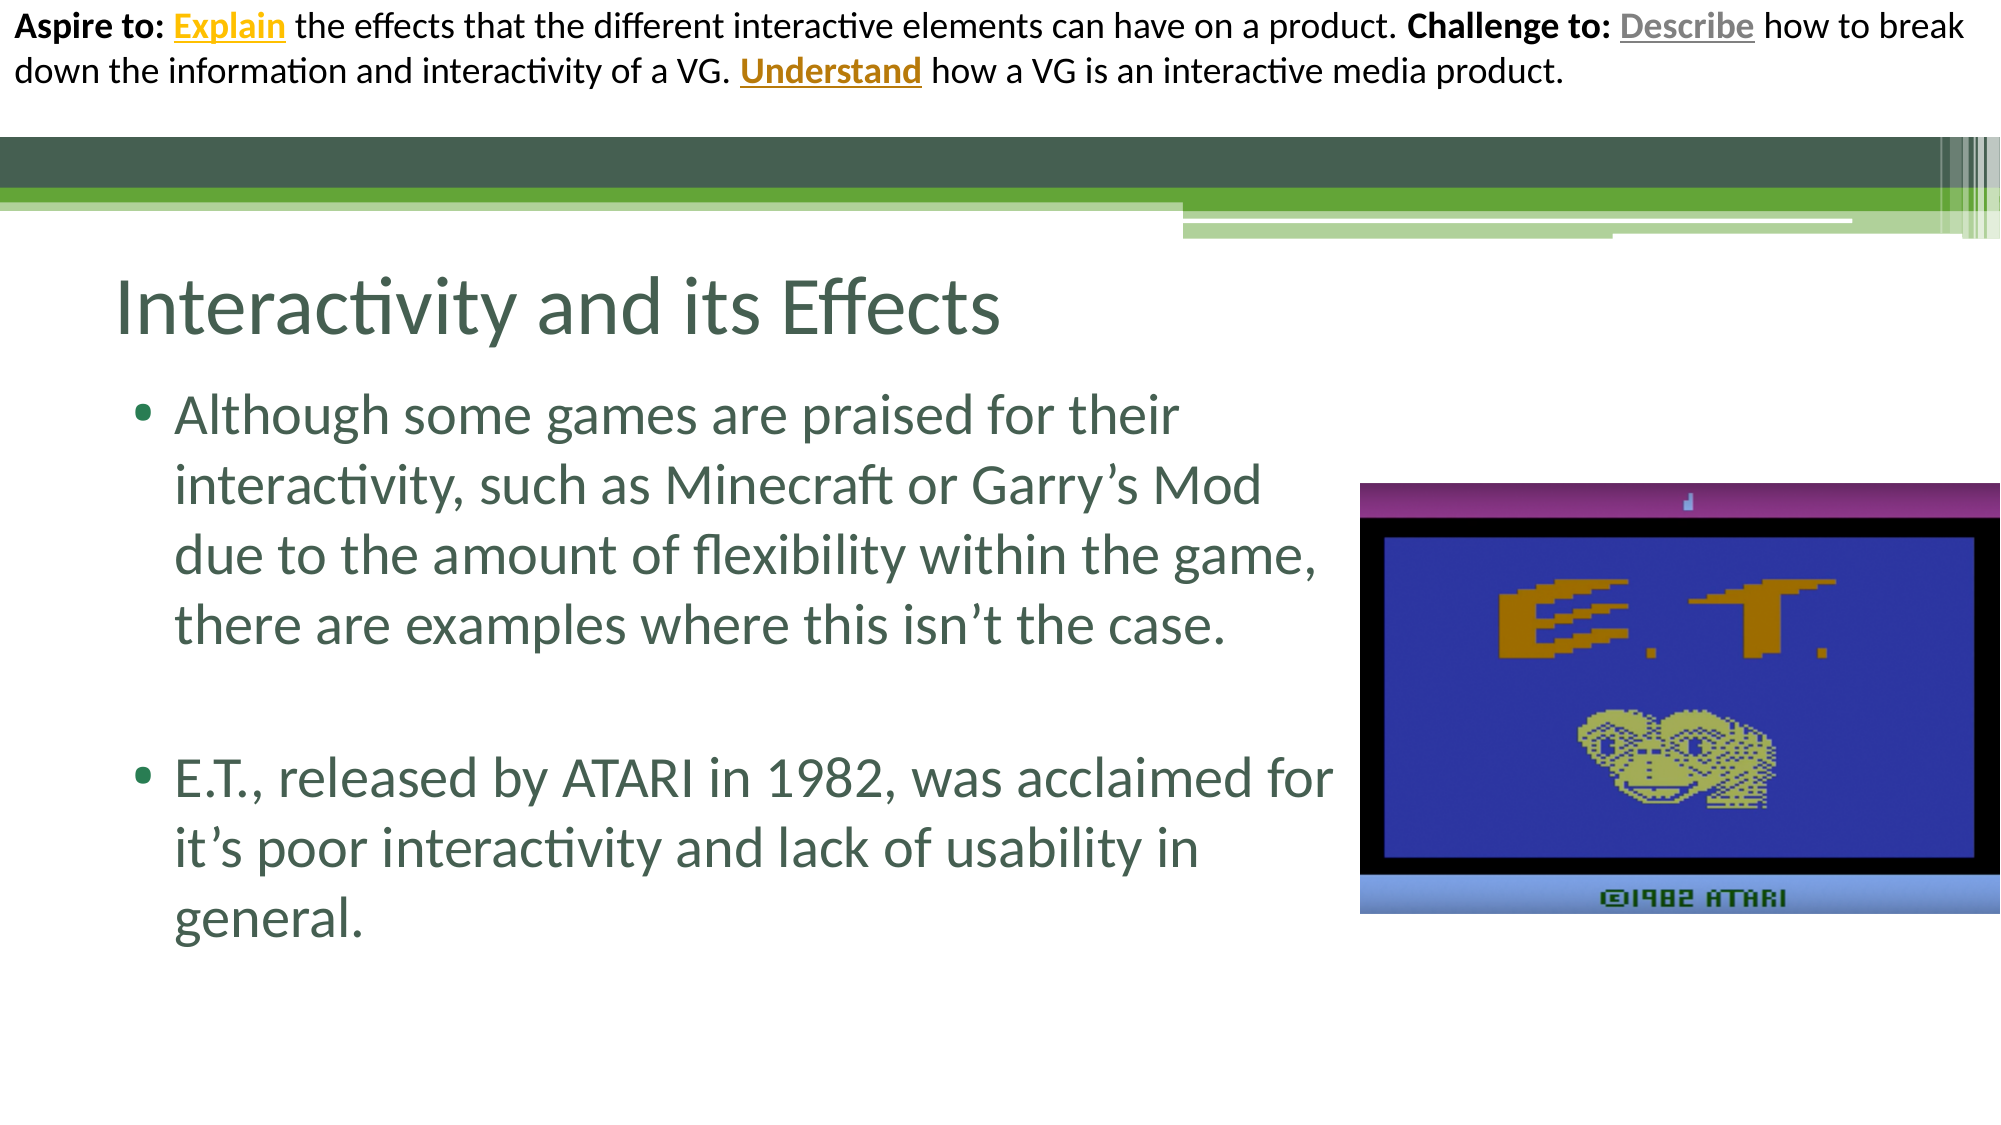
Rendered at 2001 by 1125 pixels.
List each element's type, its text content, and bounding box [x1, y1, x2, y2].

list Although some games are praised for their interactivity, such as Minecraft or Garry’s Mod due to the amount of flexibility within the game, there are examples where this isn’t the case. E.T., released by ATARI in 1982, was acclaimed for it’s poor interactivity and lack of usability in general. [99, 368, 1361, 1079]
picture [1360, 483, 2000, 914]
title Interactivity and its Effects [99, 240, 1900, 363]
